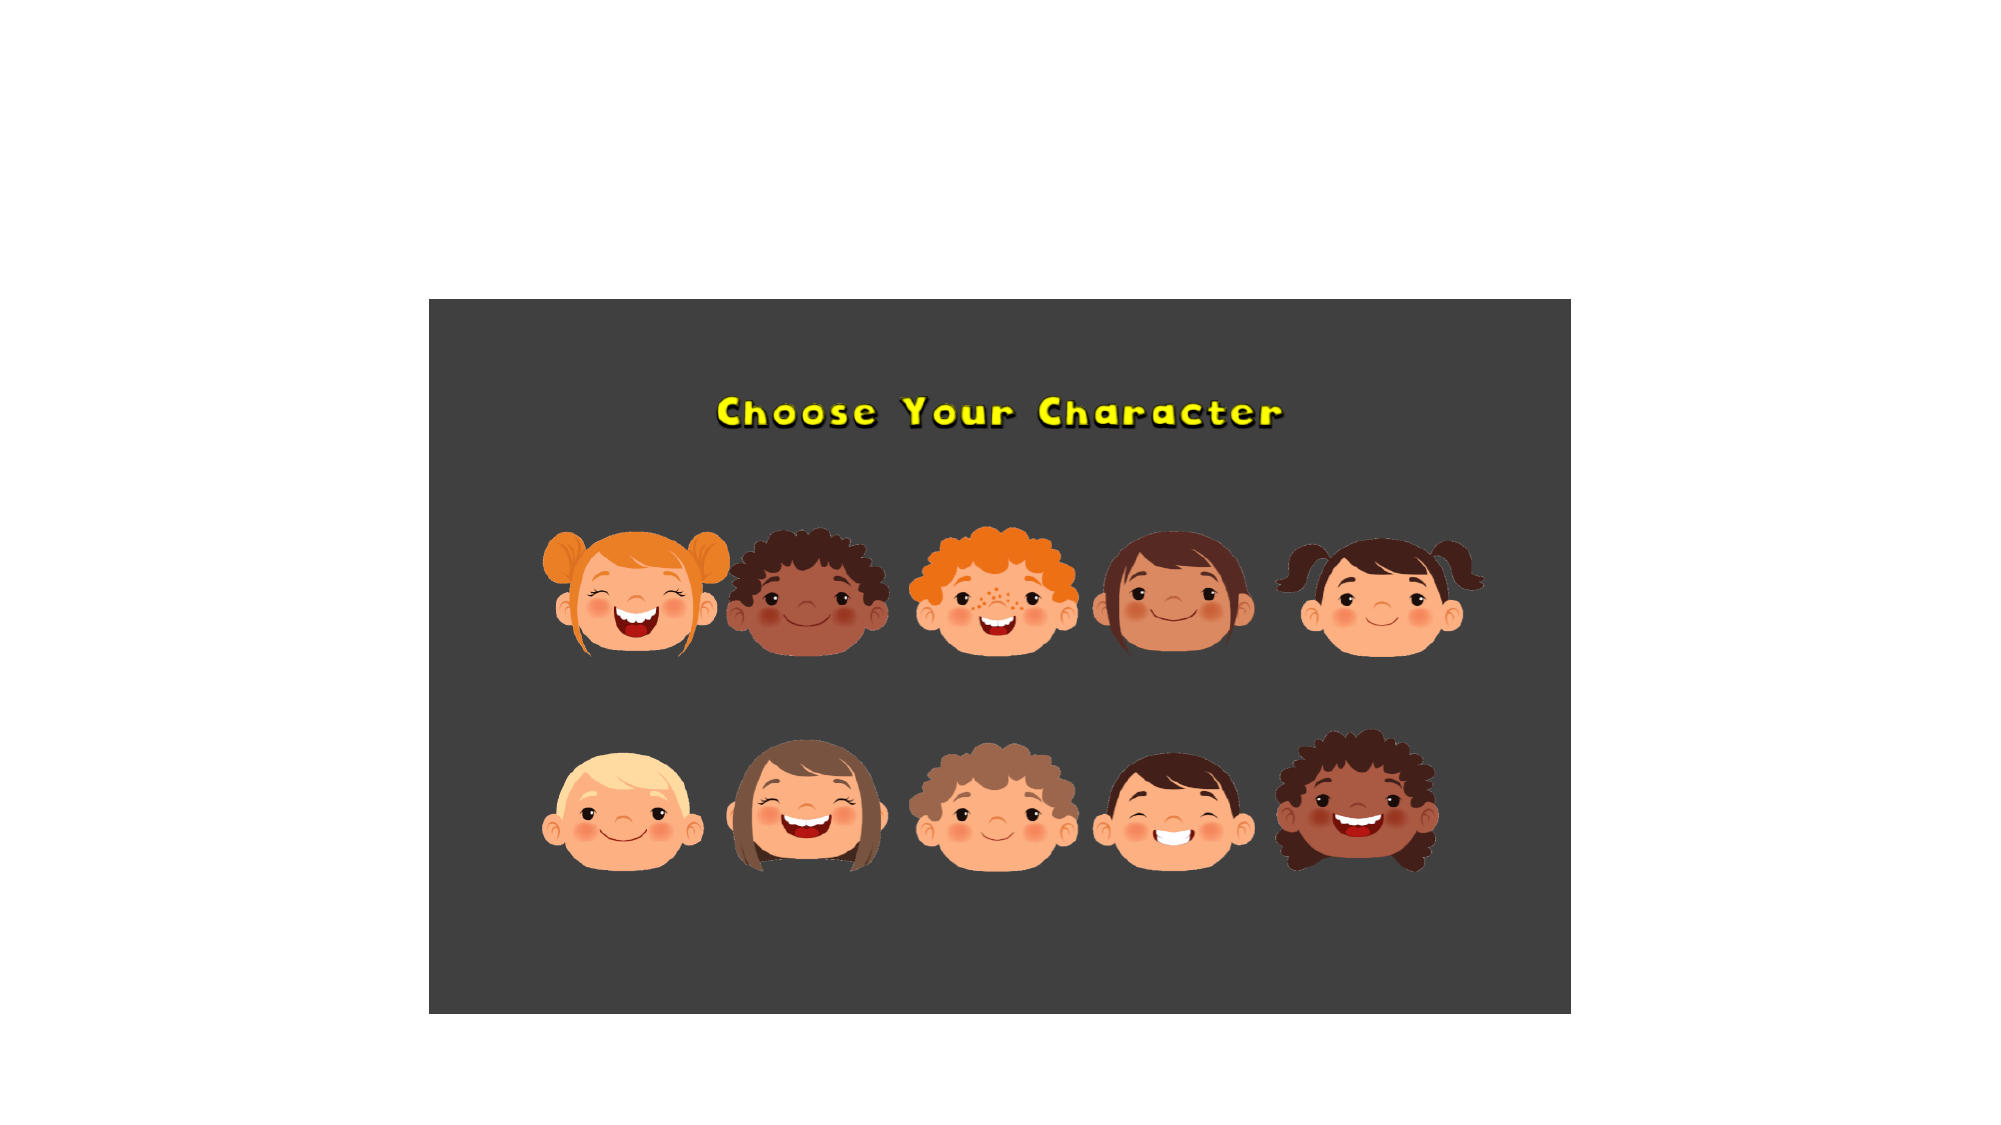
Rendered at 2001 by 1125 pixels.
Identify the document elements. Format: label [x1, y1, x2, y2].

list [429, 299, 1571, 1014]
